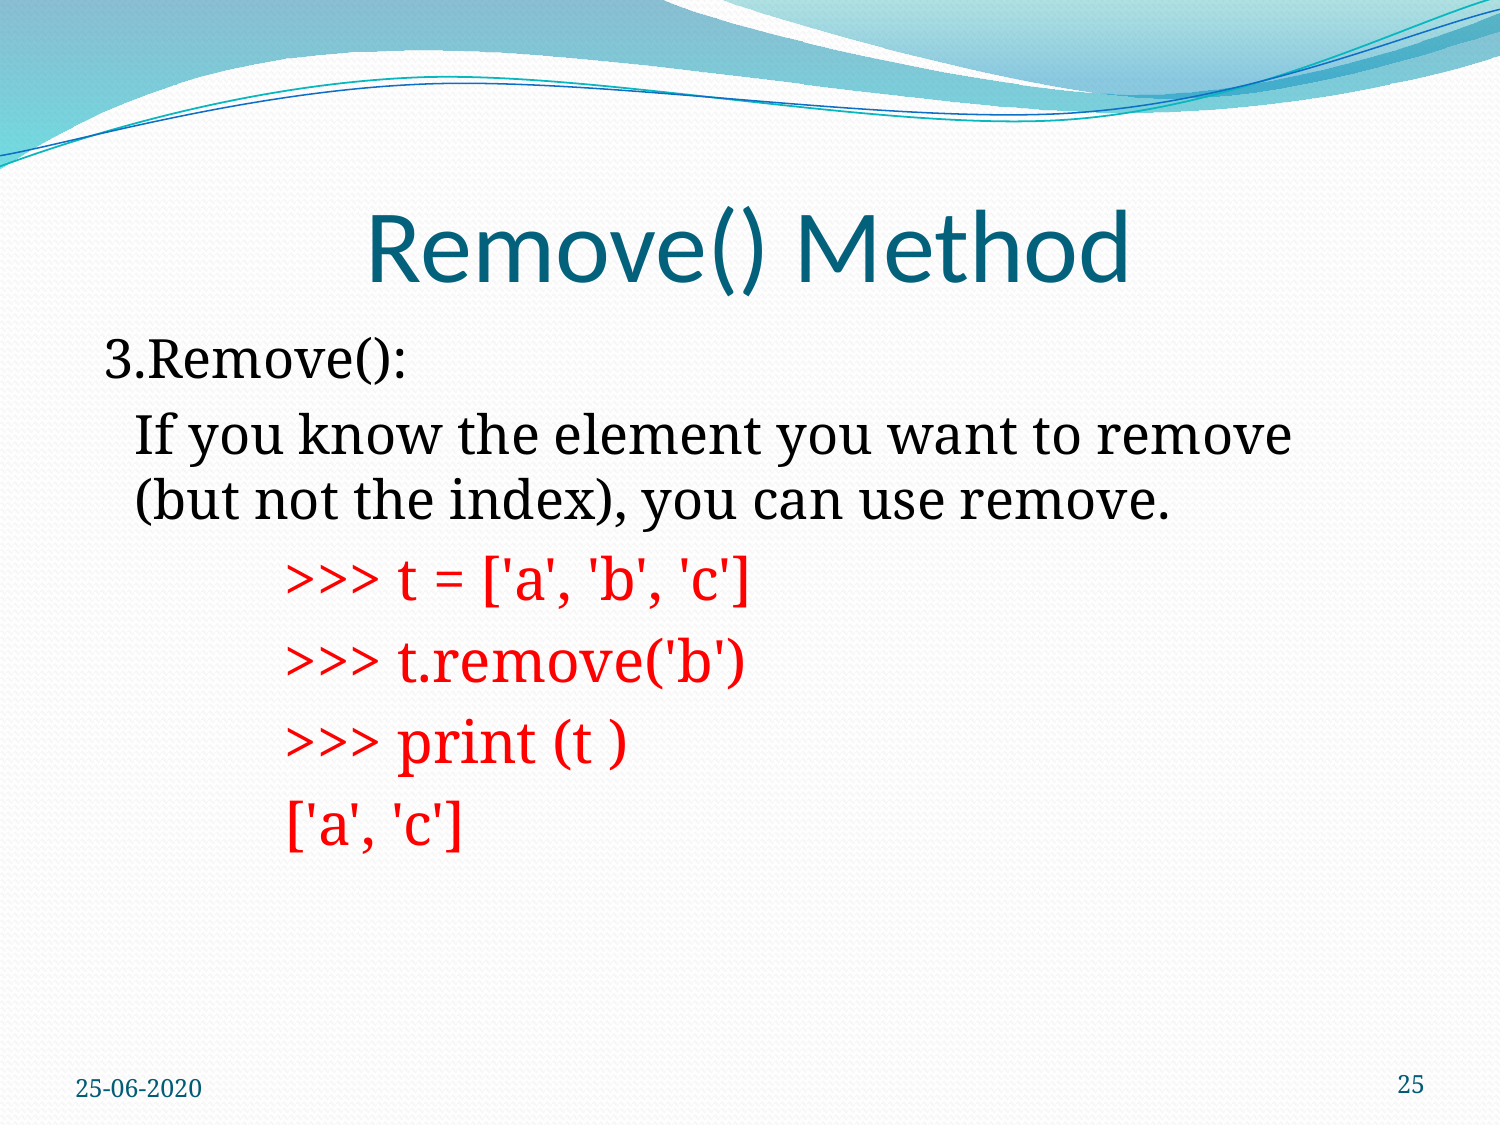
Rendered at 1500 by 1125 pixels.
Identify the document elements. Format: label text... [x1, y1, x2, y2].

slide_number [75, 1042, 425, 1103]
slide_number 25 [1299, 1042, 1425, 1103]
list 3.Remove(): If you know the element you want to remove (but not the index), you can use remove. >>> t = ['a', 'b', 'c'] >>> t.remove('b') >>> print (t ) ['a', 'c'] [75, 317, 1425, 1038]
title Remove() Method [75, 115, 1425, 303]
